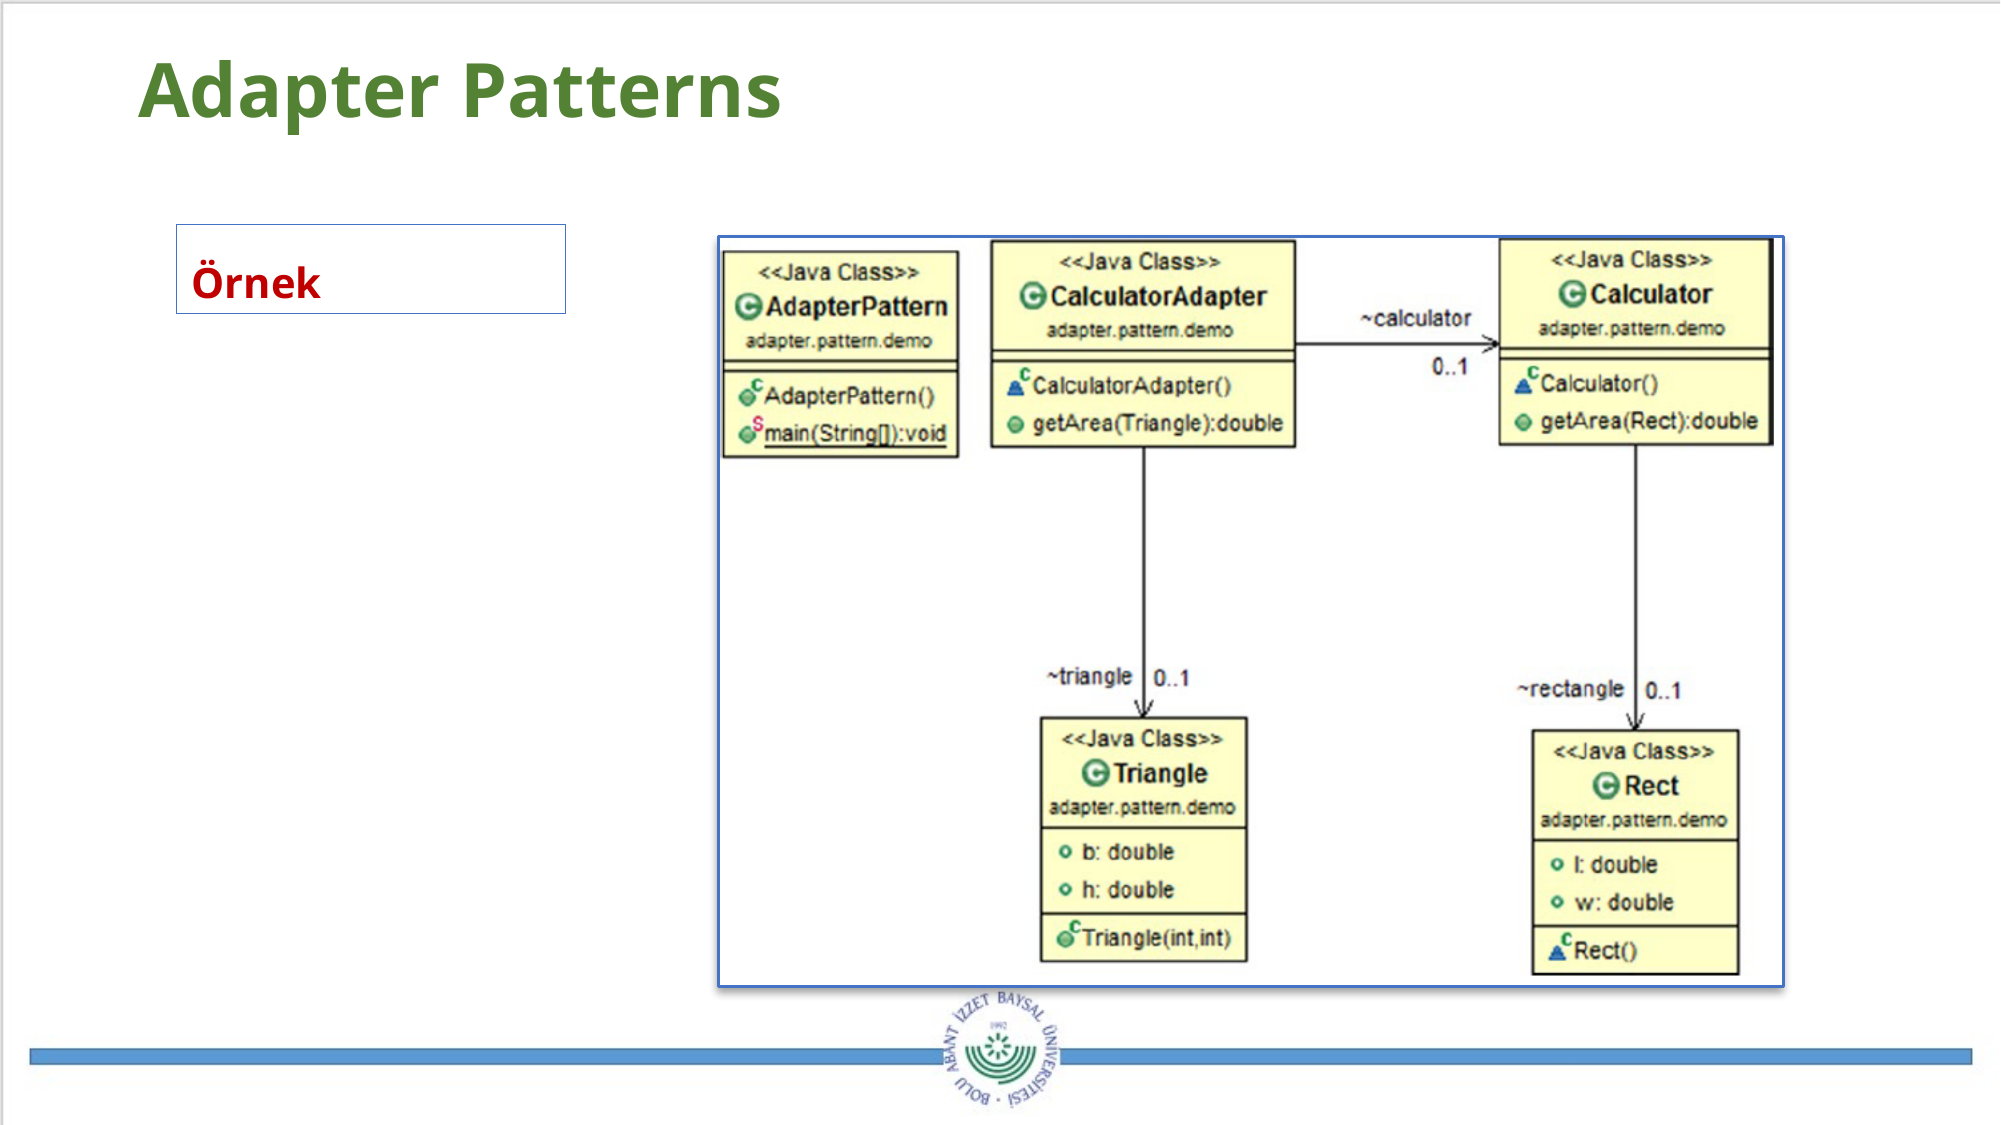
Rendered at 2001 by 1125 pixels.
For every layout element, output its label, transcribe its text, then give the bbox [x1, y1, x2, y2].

text_box Örnek [176, 224, 566, 314]
picture [0, 0, 2001, 1125]
text_box Adapter Patterns [138, 43, 1740, 144]
